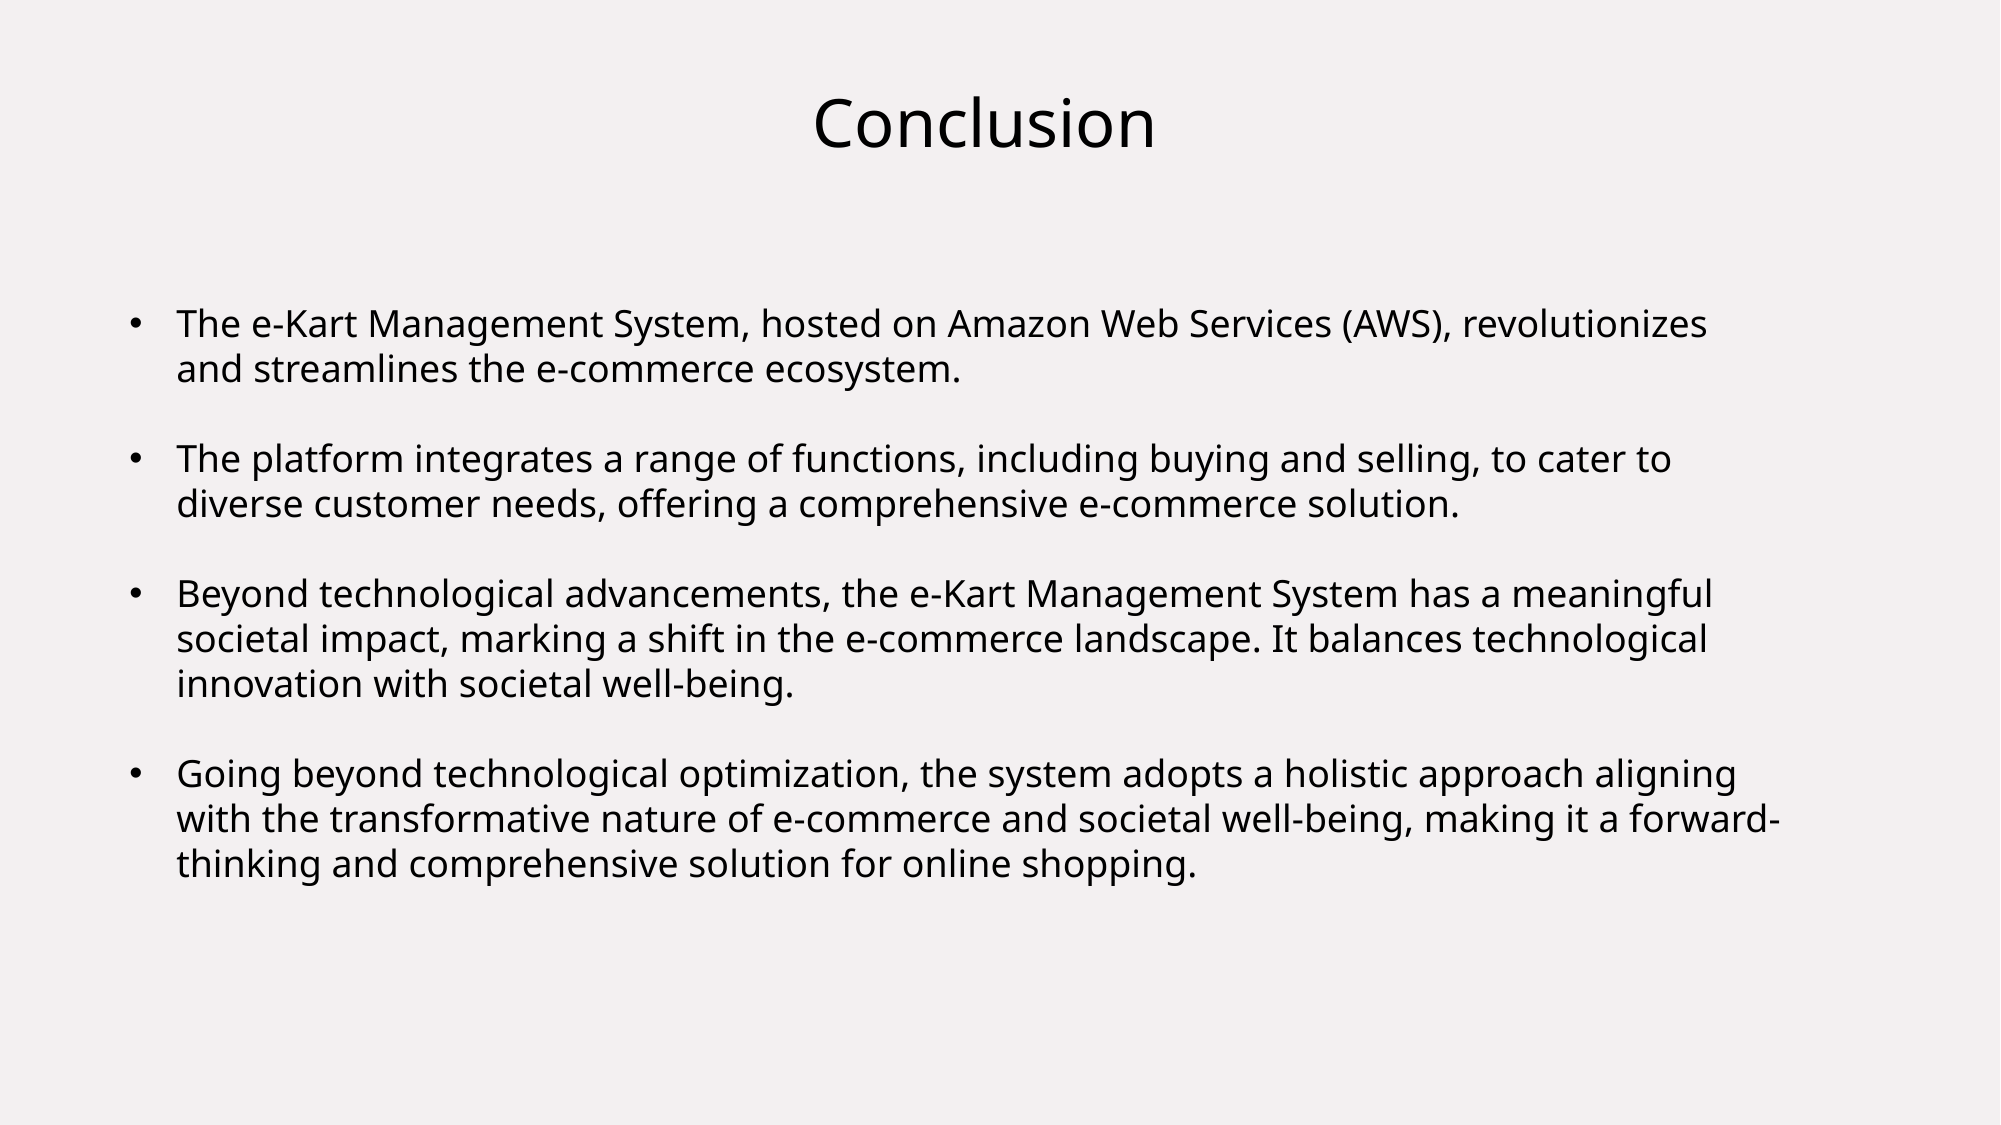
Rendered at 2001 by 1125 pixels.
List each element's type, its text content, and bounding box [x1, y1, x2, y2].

text_box The e-Kart Management System, hosted on Amazon Web Services (AWS), revolutionizes and streamlines the e-commerce ecosystem. The platform integrates a range of functions, including buying and selling, to cater to diverse customer needs, offering a comprehensive e-commerce solution. Beyond technological advancements, the e-Kart Management System has a meaningful societal impact, marking a shift in the e-commerce landscape. It balances technological innovation with societal well-being. Going beyond technological optimization, the system adopts a holistic approach aligning with the transformative nature of e-commerce and societal well-being, making it a forward-thinking and comprehensive solution for online shopping. [114, 292, 1800, 892]
text_box Conclusion [485, 73, 1486, 168]
